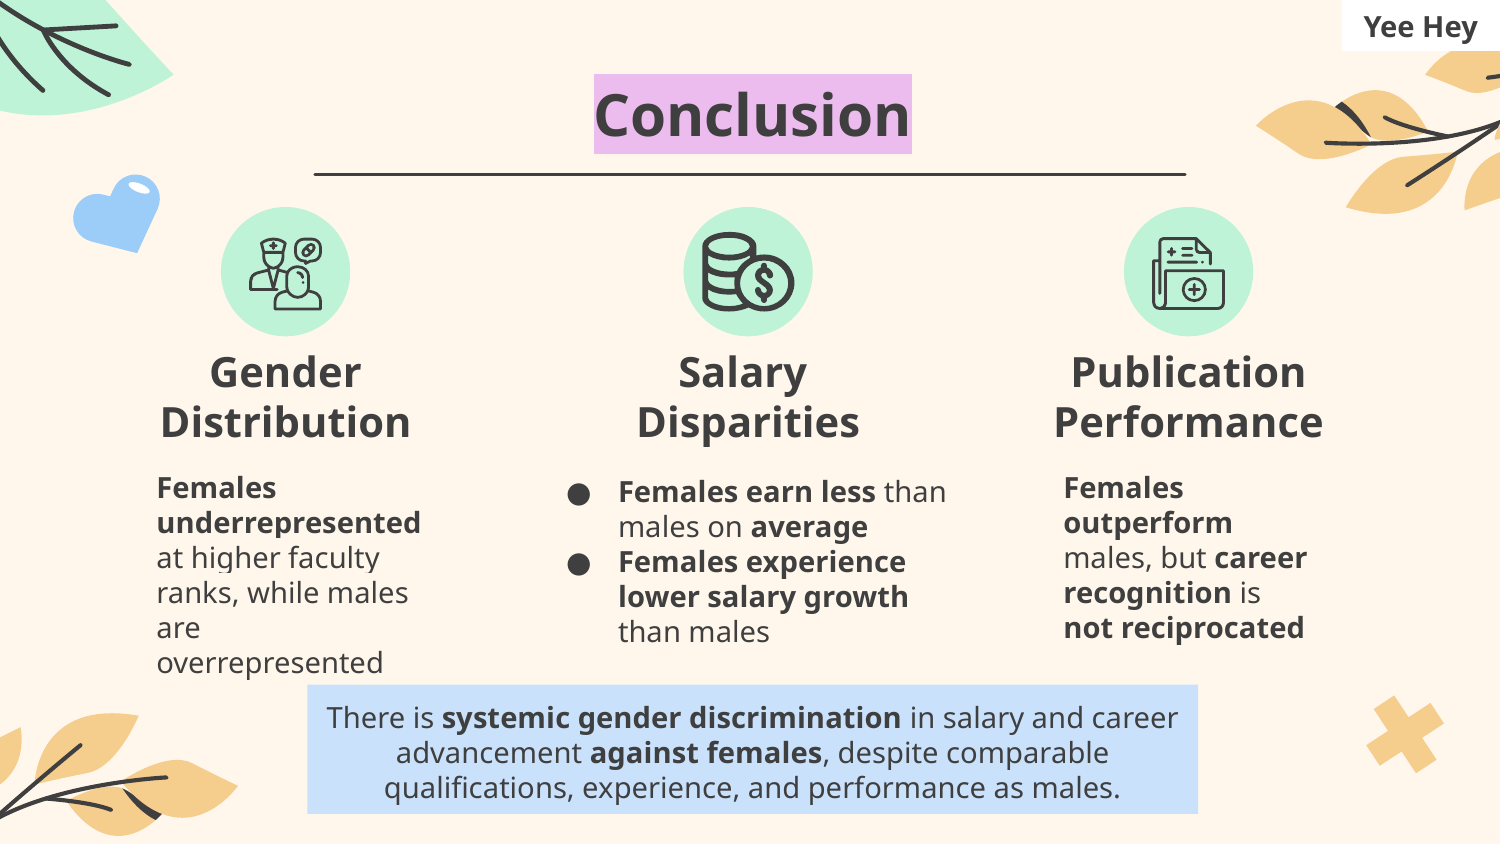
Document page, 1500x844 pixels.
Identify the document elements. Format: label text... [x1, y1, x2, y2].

text_box Yee Hey [1341, 0, 1500, 51]
title Gender Distribution [110, 331, 461, 461]
title Conclusion [450, 63, 1056, 158]
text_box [1123, 206, 1254, 337]
subtitle There is systemic gender discrimination in salary and career advancement against females, despite comparable qualifications, experience, and performance as males. [307, 684, 1199, 814]
title Publication Performance [1035, 331, 1342, 461]
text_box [683, 206, 813, 337]
title Salary Disparities [517, 331, 979, 461]
subtitle Females earn less than males on average Females experience lower salary growth than males [528, 458, 966, 658]
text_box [220, 206, 351, 337]
subtitle Females outperform males, but career recognition is not reciprocated [1048, 454, 1327, 655]
subtitle Females underrepresented at higher faculty ranks, while males are overrepresented [141, 454, 448, 655]
